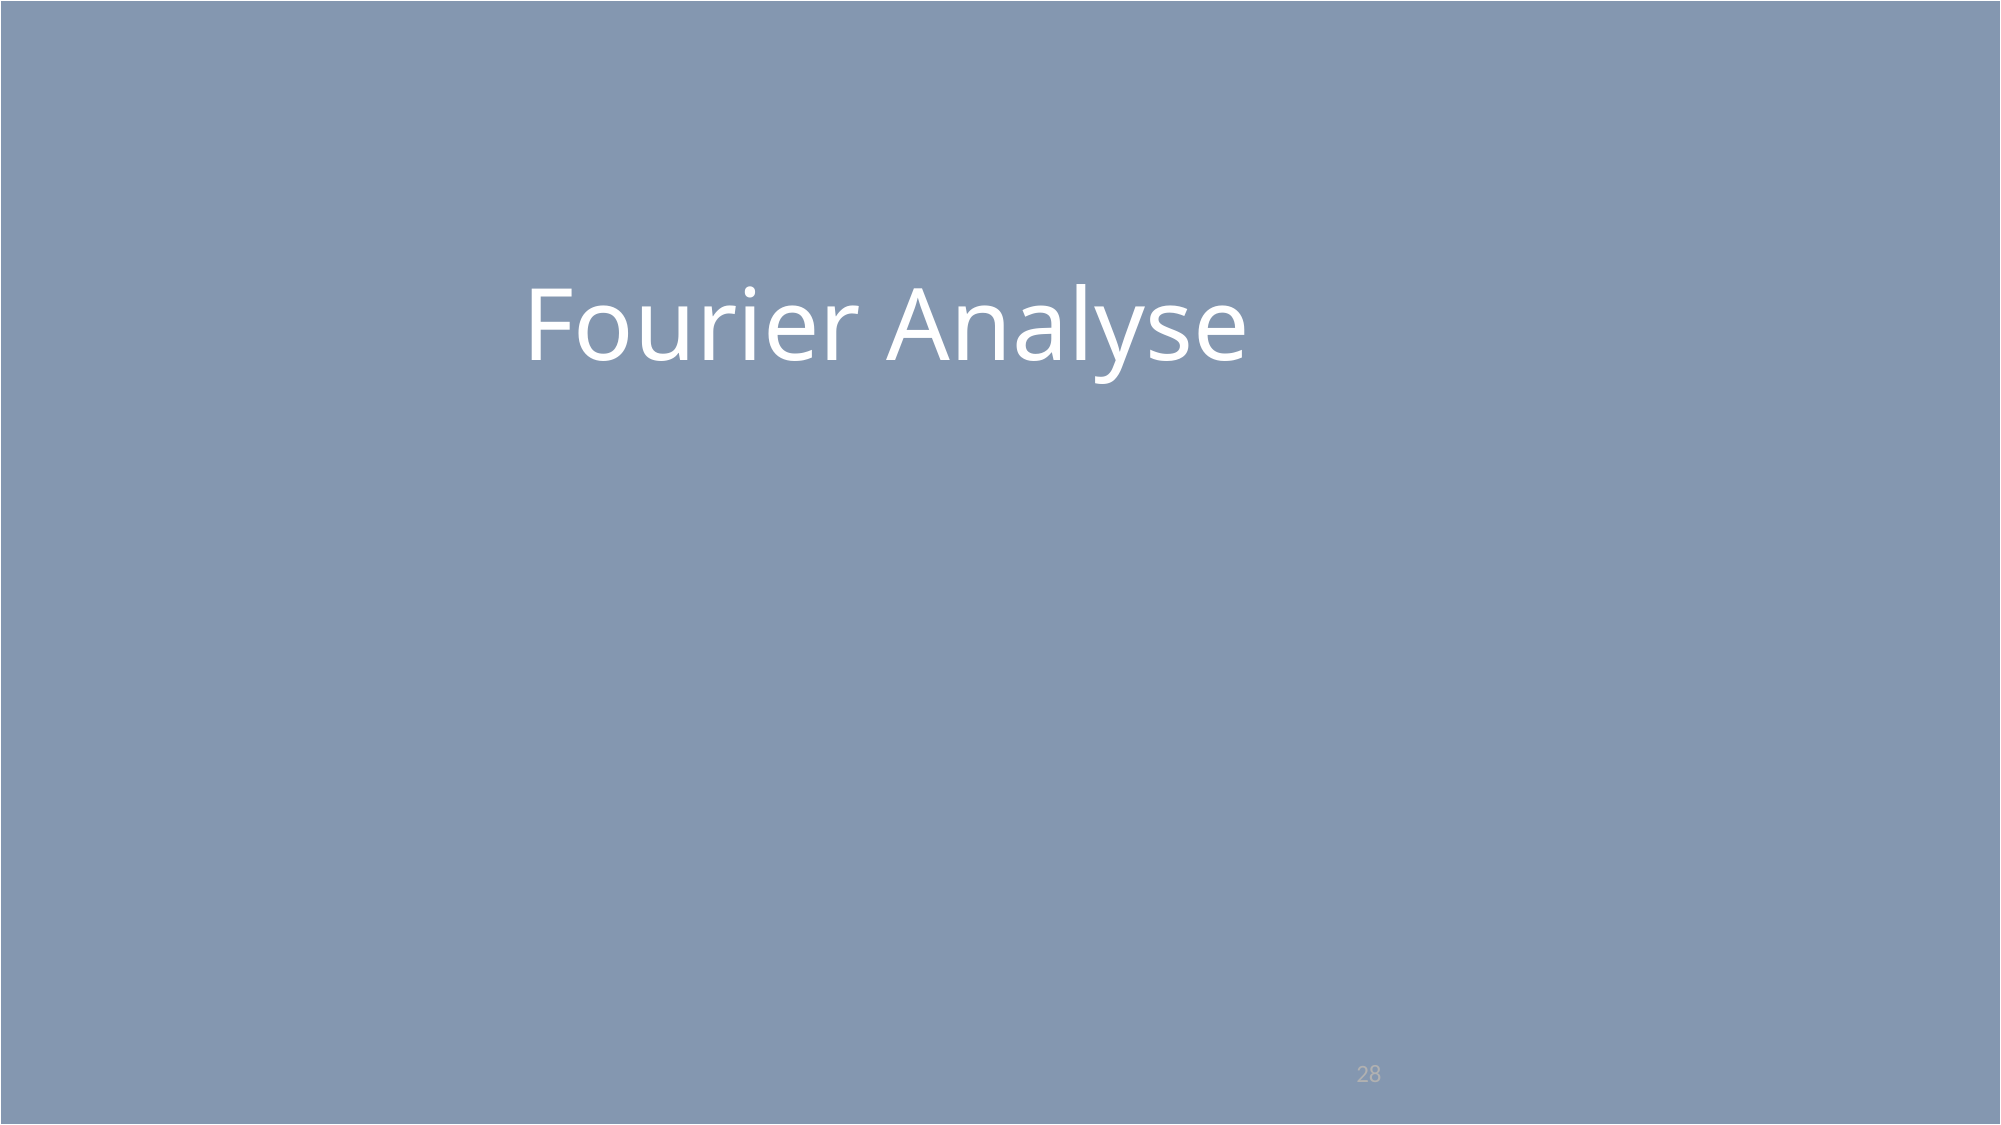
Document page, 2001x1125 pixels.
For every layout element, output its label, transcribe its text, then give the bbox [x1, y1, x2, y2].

slide_number 28 [1059, 1042, 1397, 1103]
text_box [0, 0, 2000, 1125]
text_box Fourier Analyse [507, 253, 1709, 389]
